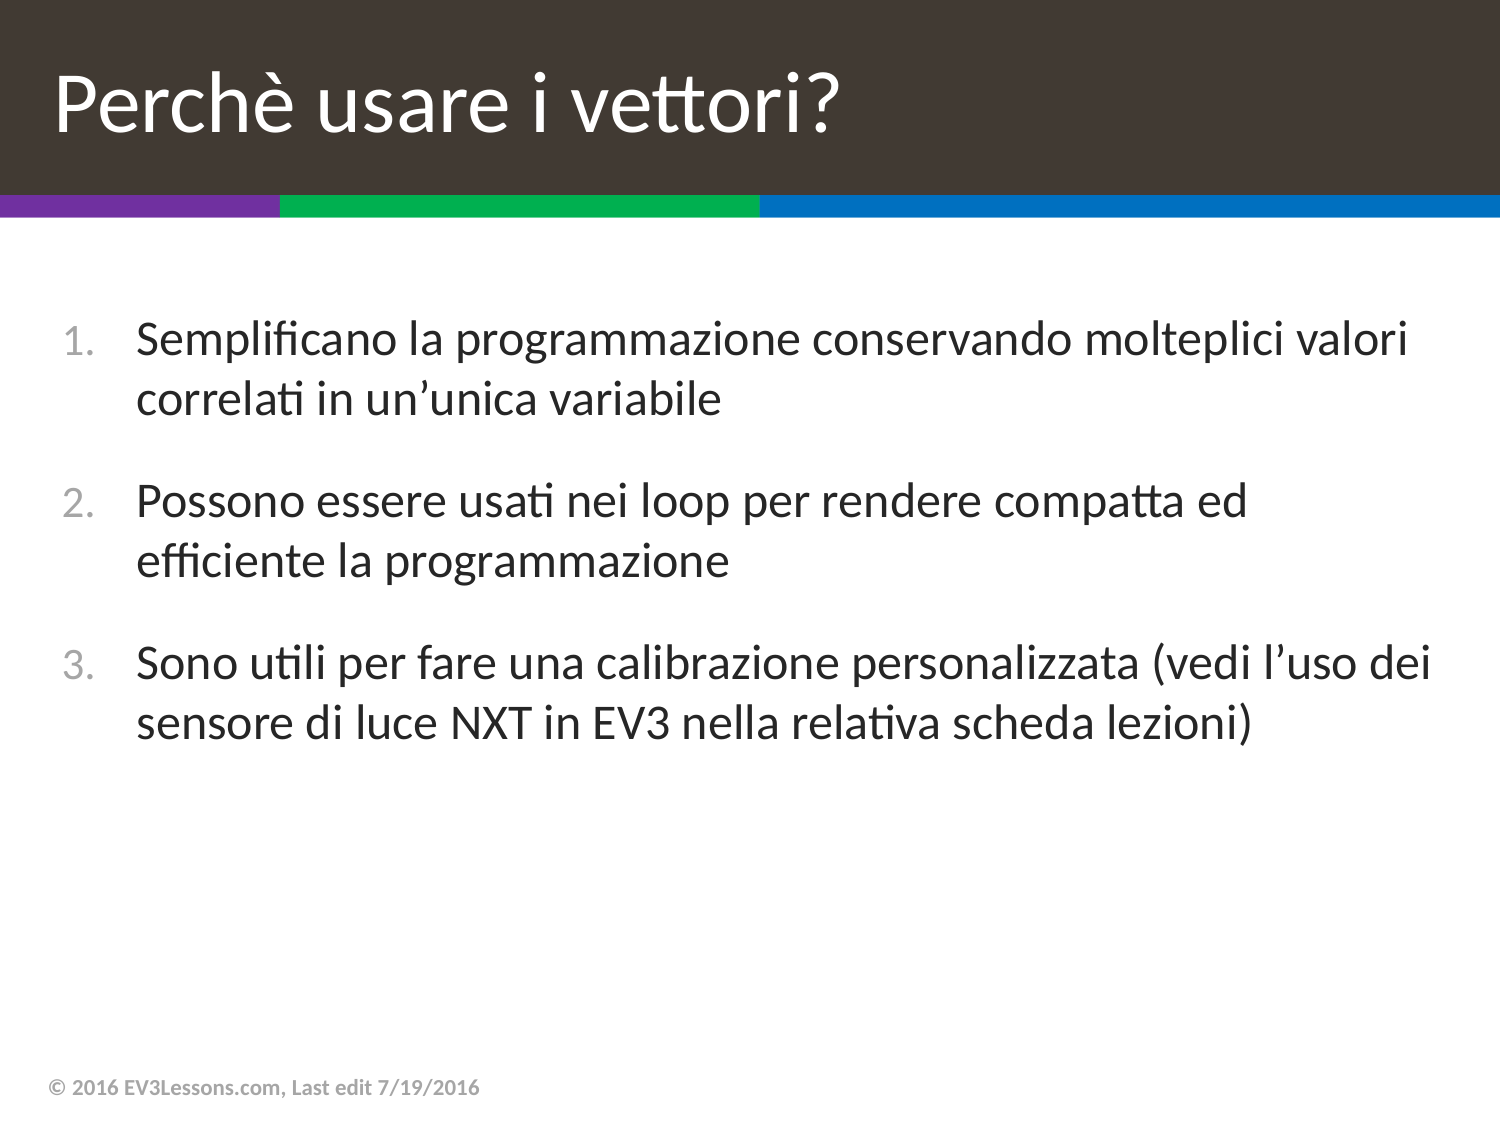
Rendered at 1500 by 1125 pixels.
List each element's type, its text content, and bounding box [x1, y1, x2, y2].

footer © 2016 EV3Lessons.com, Last edit 7/19/2016 [32, 1055, 1038, 1116]
title Perchè usare i vettori? [0, 0, 1500, 195]
list Semplificano la programmazione conservando molteplici valori correlati in un’unica variabile Possono essere usati nei loop per rendere compatta ed efficiente la programmazione Sono utili per fare una calibrazione personalizzata (vedi l’uso dei sensore di luce NXT in EV3 nella relativa scheda lezioni) [46, 298, 1454, 1005]
